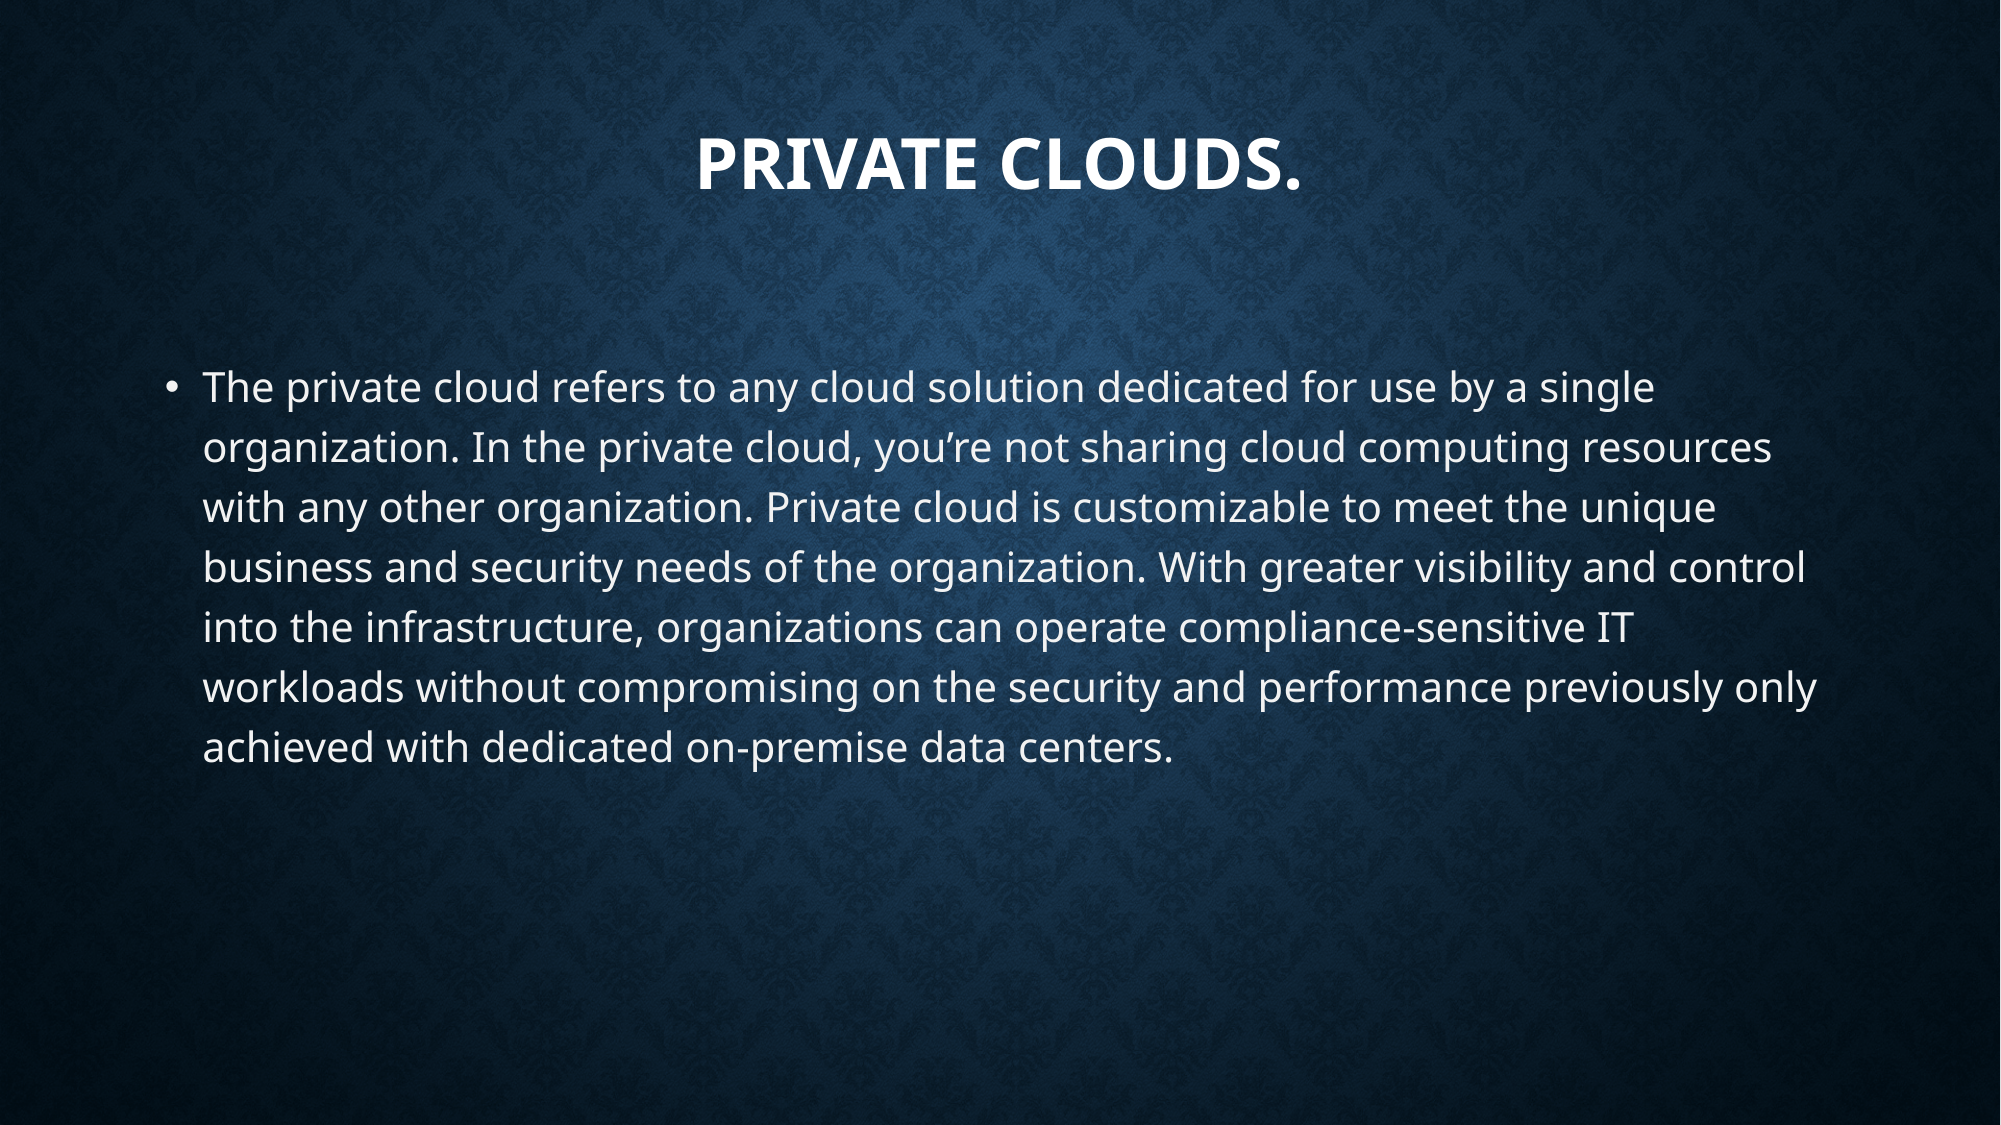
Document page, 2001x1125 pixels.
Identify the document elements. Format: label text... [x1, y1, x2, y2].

list The private cloud refers to any cloud solution dedicated for use by a single organization. In the private cloud, you’re not sharing cloud computing resources with any other organization. Private cloud is customizable to meet the unique business and security needs of the organization. With greater visibility and control into the infrastructure, organizations can operate compliance-sensitive IT workloads without compromising on the security and performance previously only achieved with dedicated on-premise data centers. [149, 343, 1849, 950]
title Private clouds. [149, 99, 1849, 318]
